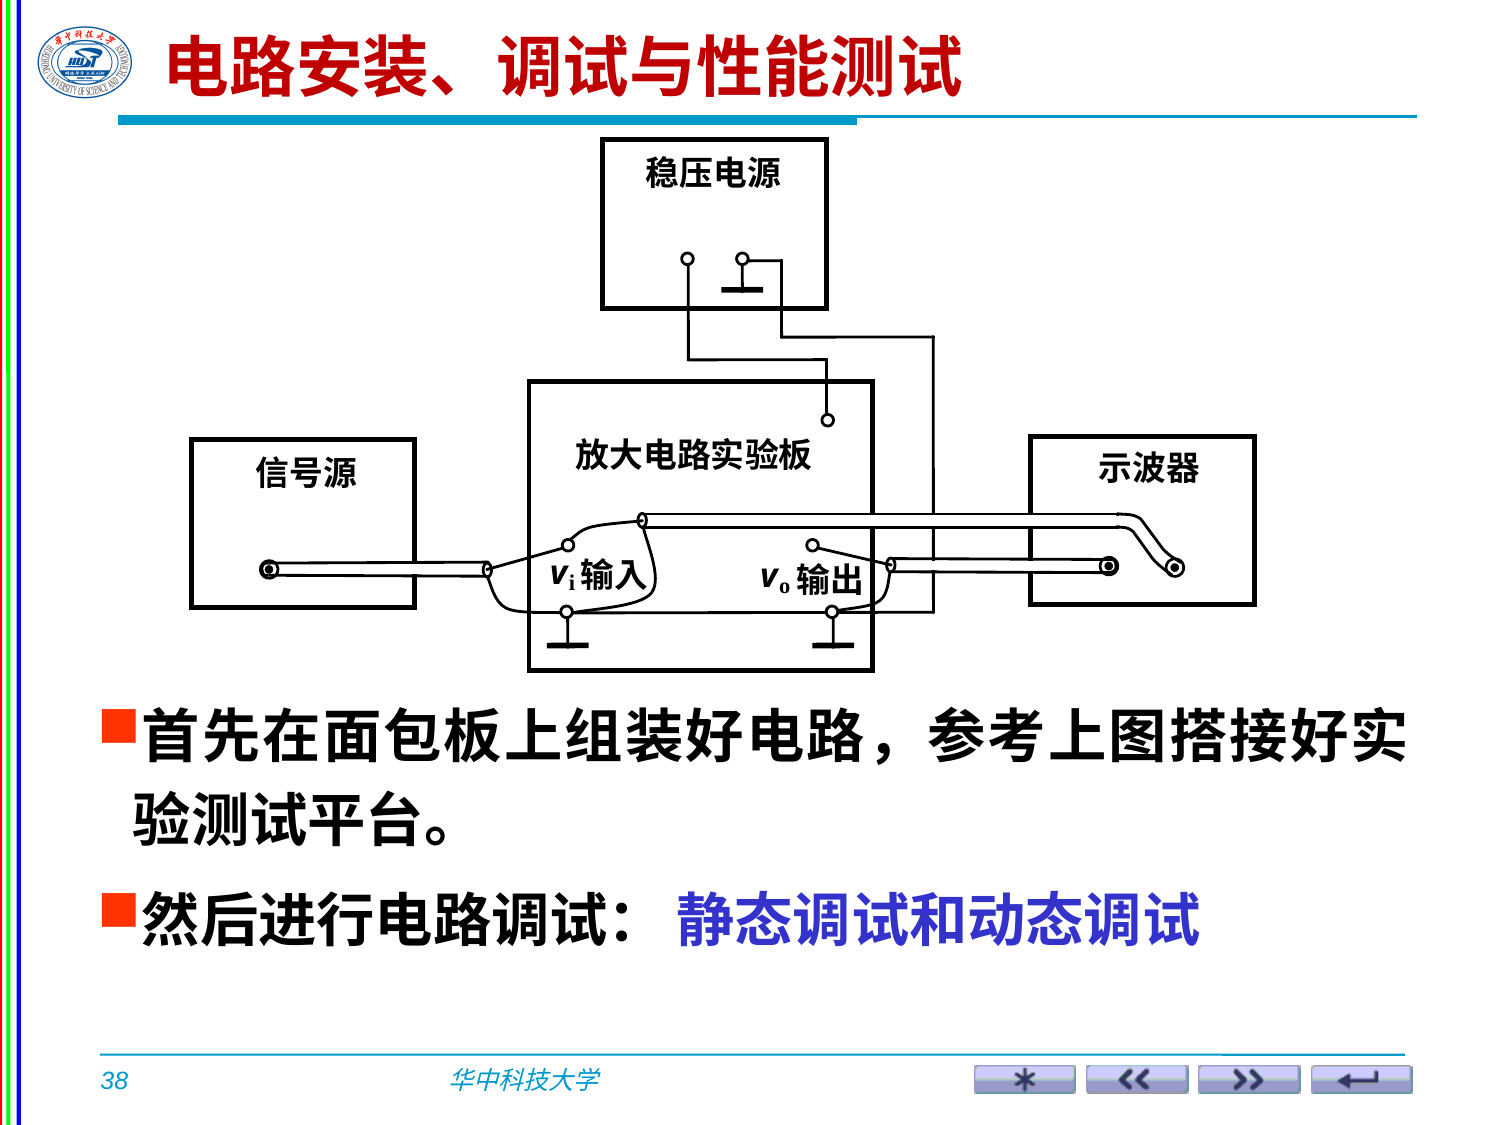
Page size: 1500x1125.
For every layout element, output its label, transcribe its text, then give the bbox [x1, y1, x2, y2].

text_box 然后进行电路调试： [82, 875, 661, 961]
picture [35, 24, 136, 100]
picture [1311, 1065, 1413, 1094]
picture [1086, 1065, 1189, 1094]
text_box 静态调试和动态调试 [661, 875, 1323, 961]
text_box 电路安装、调试与性能测试 [147, 17, 1461, 113]
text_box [188, 113, 1282, 699]
picture [1198, 1065, 1301, 1094]
text_box 首先在面包板上组装好电路，参考上图搭接好实验测试平台。 [82, 677, 1424, 861]
picture [974, 1065, 1076, 1094]
